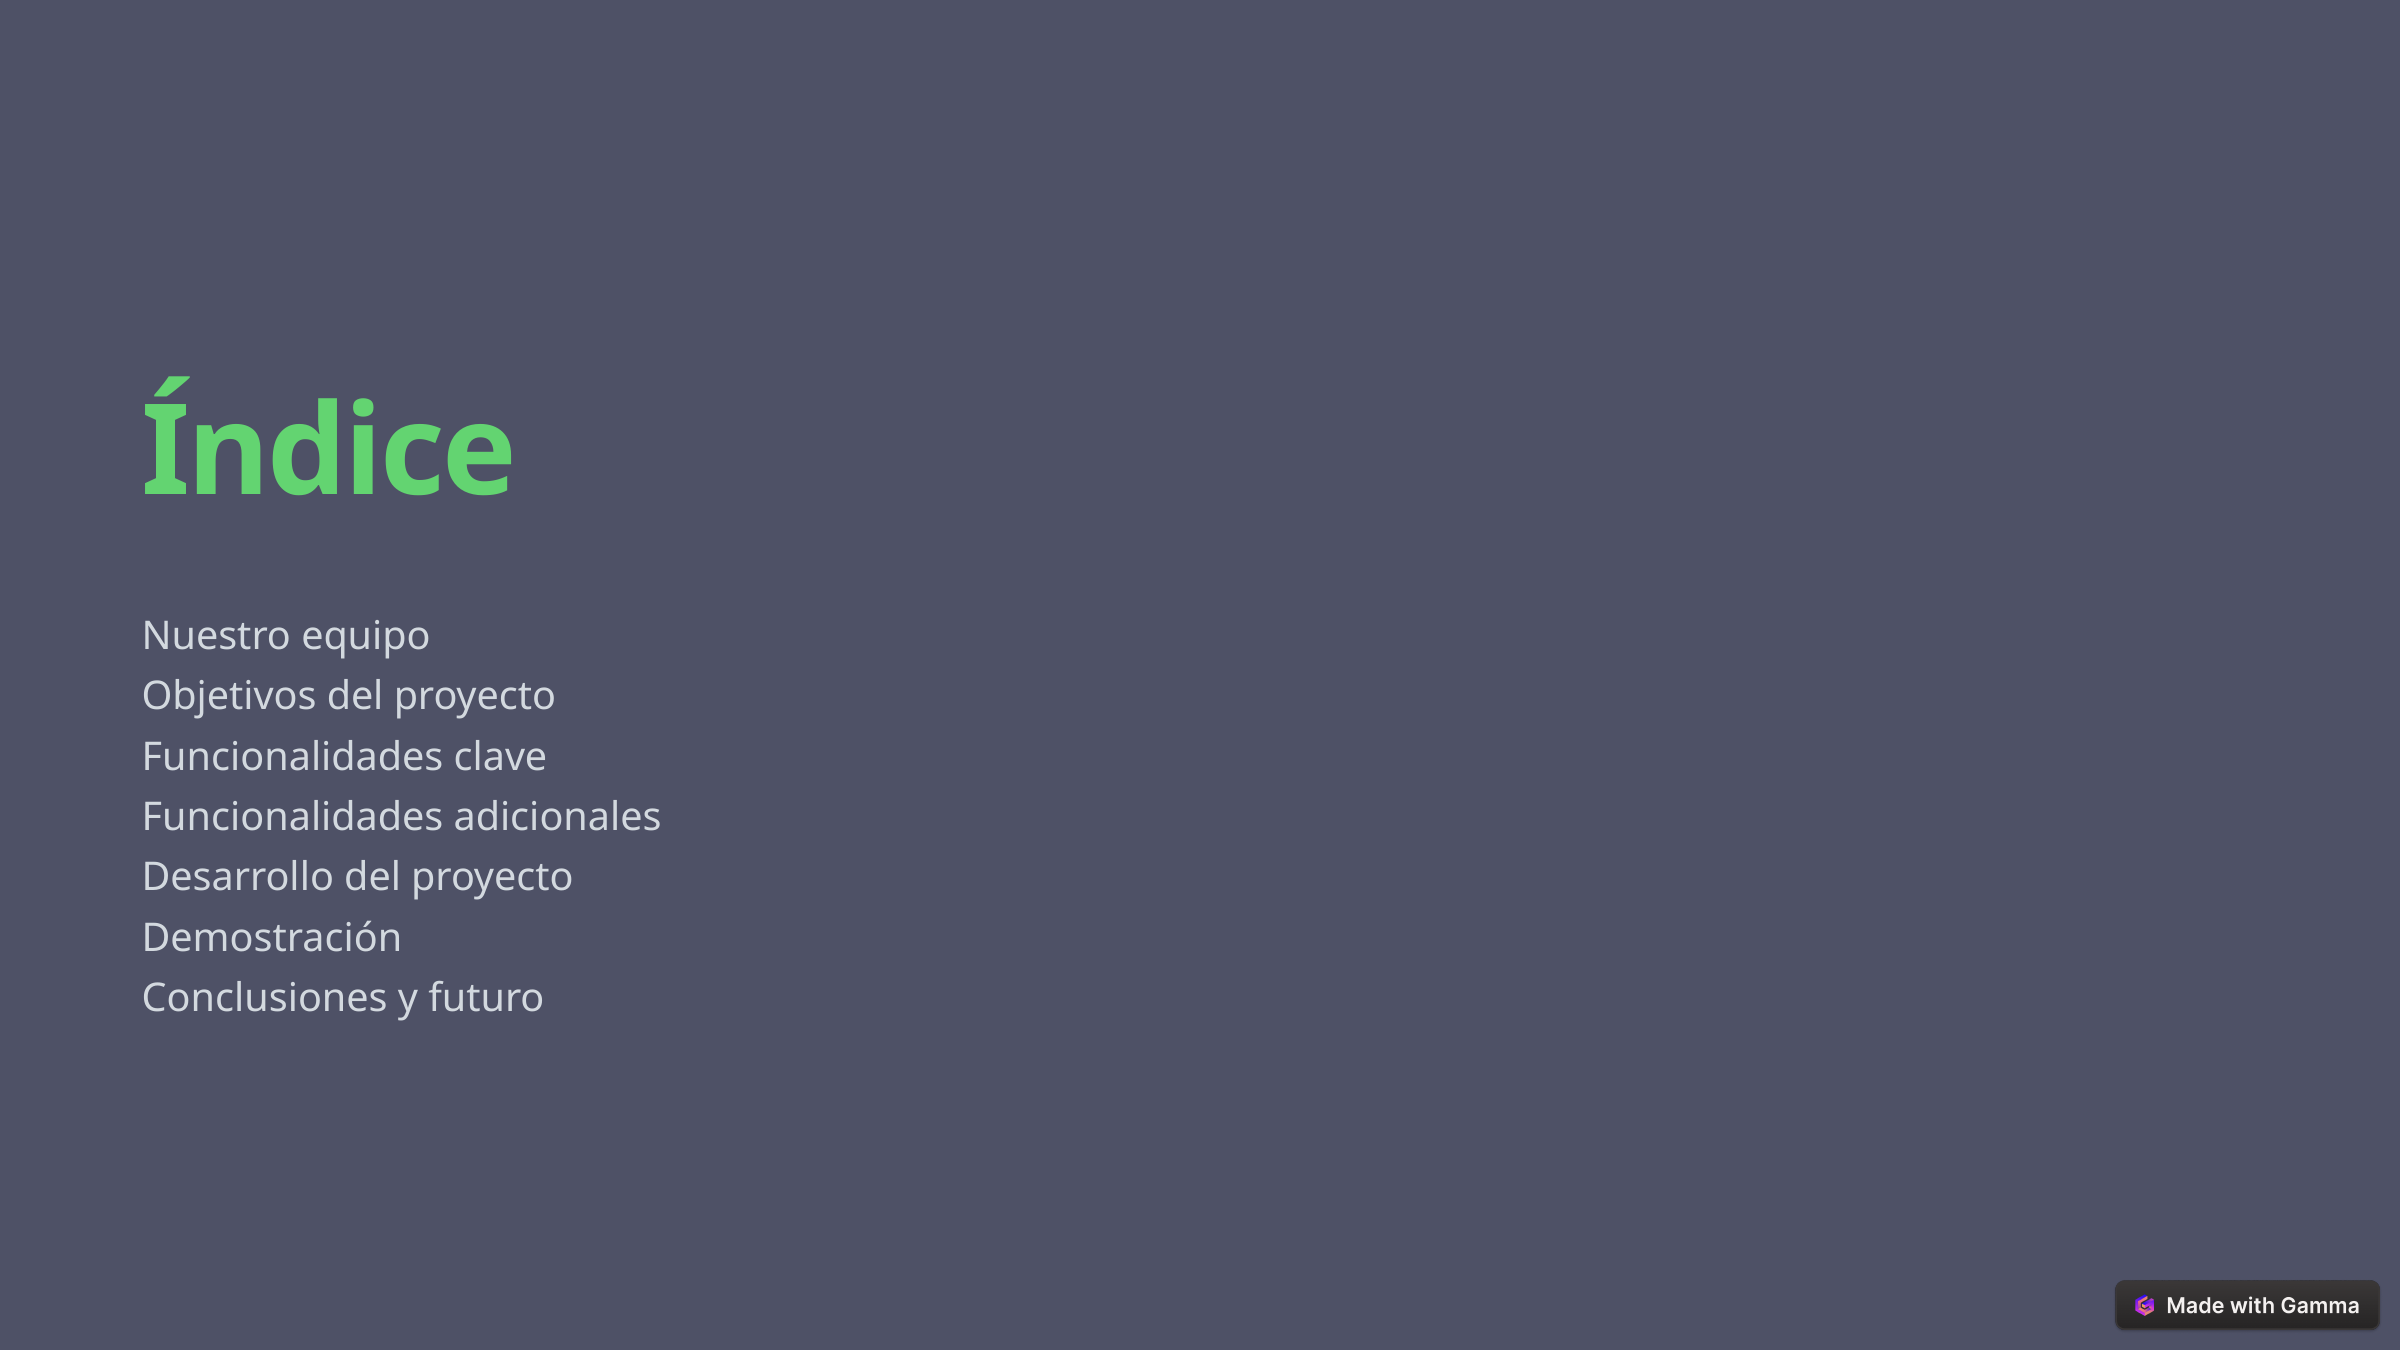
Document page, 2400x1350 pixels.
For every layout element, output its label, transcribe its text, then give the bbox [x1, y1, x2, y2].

text_box Nuestro equipo Objetivos del proyecto Funcionalidades clave Funcionalidades adicionales Desarrollo del proyecto Demostración Conclusiones y futuro [141, 596, 2259, 1110]
picture [2106, 1271, 2389, 1339]
text_box Índice [141, 174, 555, 596]
